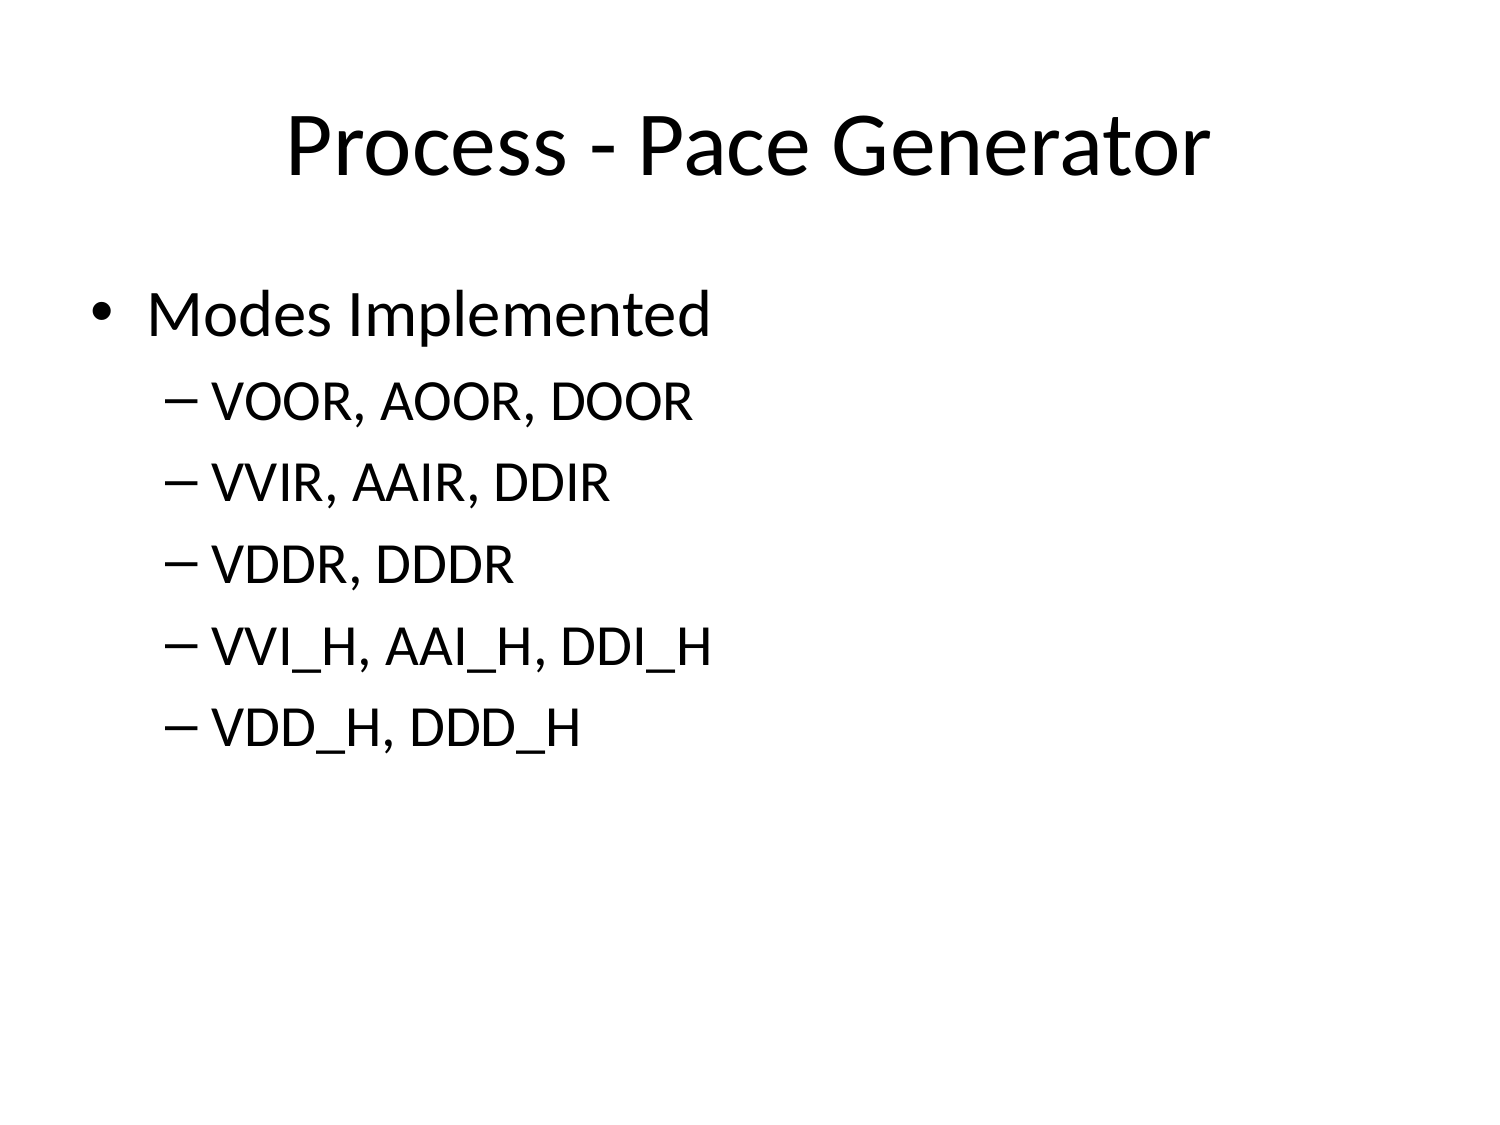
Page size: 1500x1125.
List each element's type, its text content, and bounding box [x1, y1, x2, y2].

title Process - Pace Generator [75, 45, 1425, 233]
list Modes Implemented VOOR, AOOR, DOOR VVIR, AAIR, DDIR VDDR, DDDR VVI_H, AAI_H, DDI_H VDD_H, DDD_H [75, 262, 1425, 1005]
